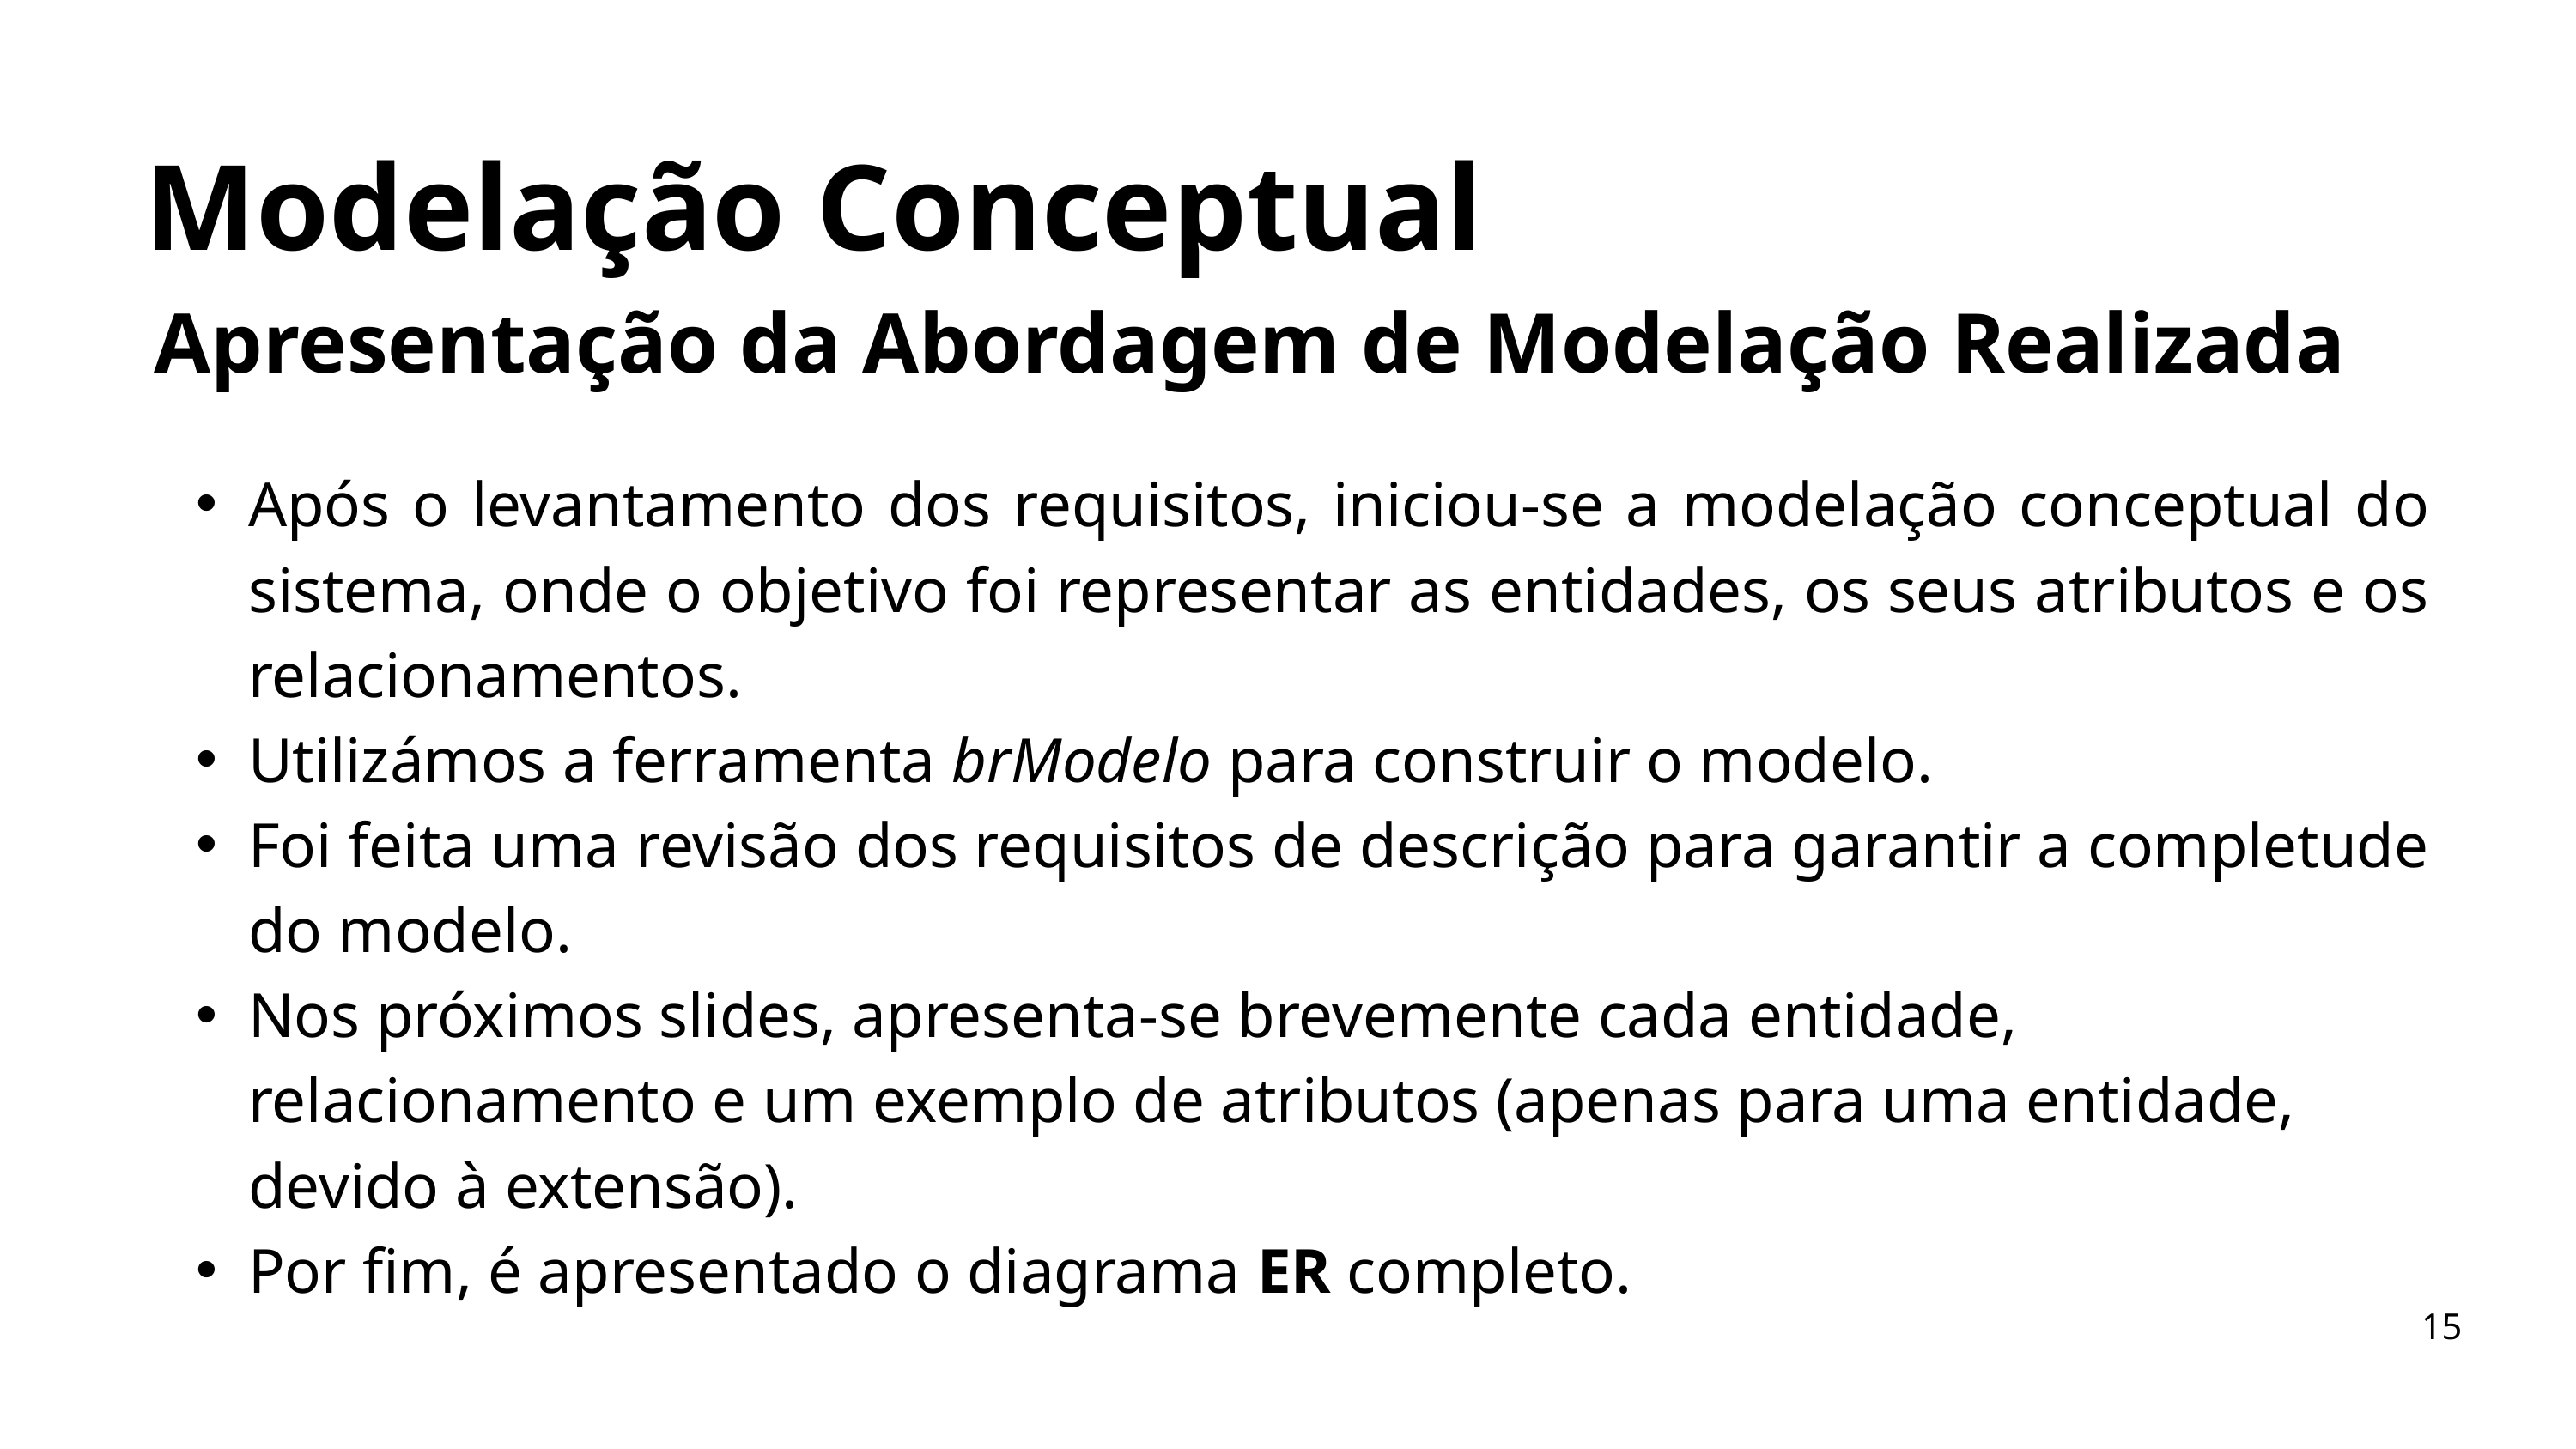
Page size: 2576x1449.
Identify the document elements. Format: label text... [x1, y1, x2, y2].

text_box Após o levantamento dos requisitos, iniciou-se a modelação conceptual do sistema, onde o objetivo foi representar as entidades, os seus atributos e os relacionamentos. Utilizámos a ferramenta brModelo para construir o modelo. Foi feita uma revisão dos requisitos de descrição para garantir a completude do modelo. Nos próximos slides, apresenta-se brevemente cada entidade, relacionamento e um exemplo de atributos (apenas para uma entidade, devido à extensão). Por fim, é apresentado o diagrama ER completo. [144, 453, 2432, 1391]
text_box Modelação Conceptual [144, 108, 1782, 274]
text_box Apresentação da Abordagem de Modelação Realizada [154, 274, 2472, 390]
text_box 15 [2432, 1296, 2463, 1348]
